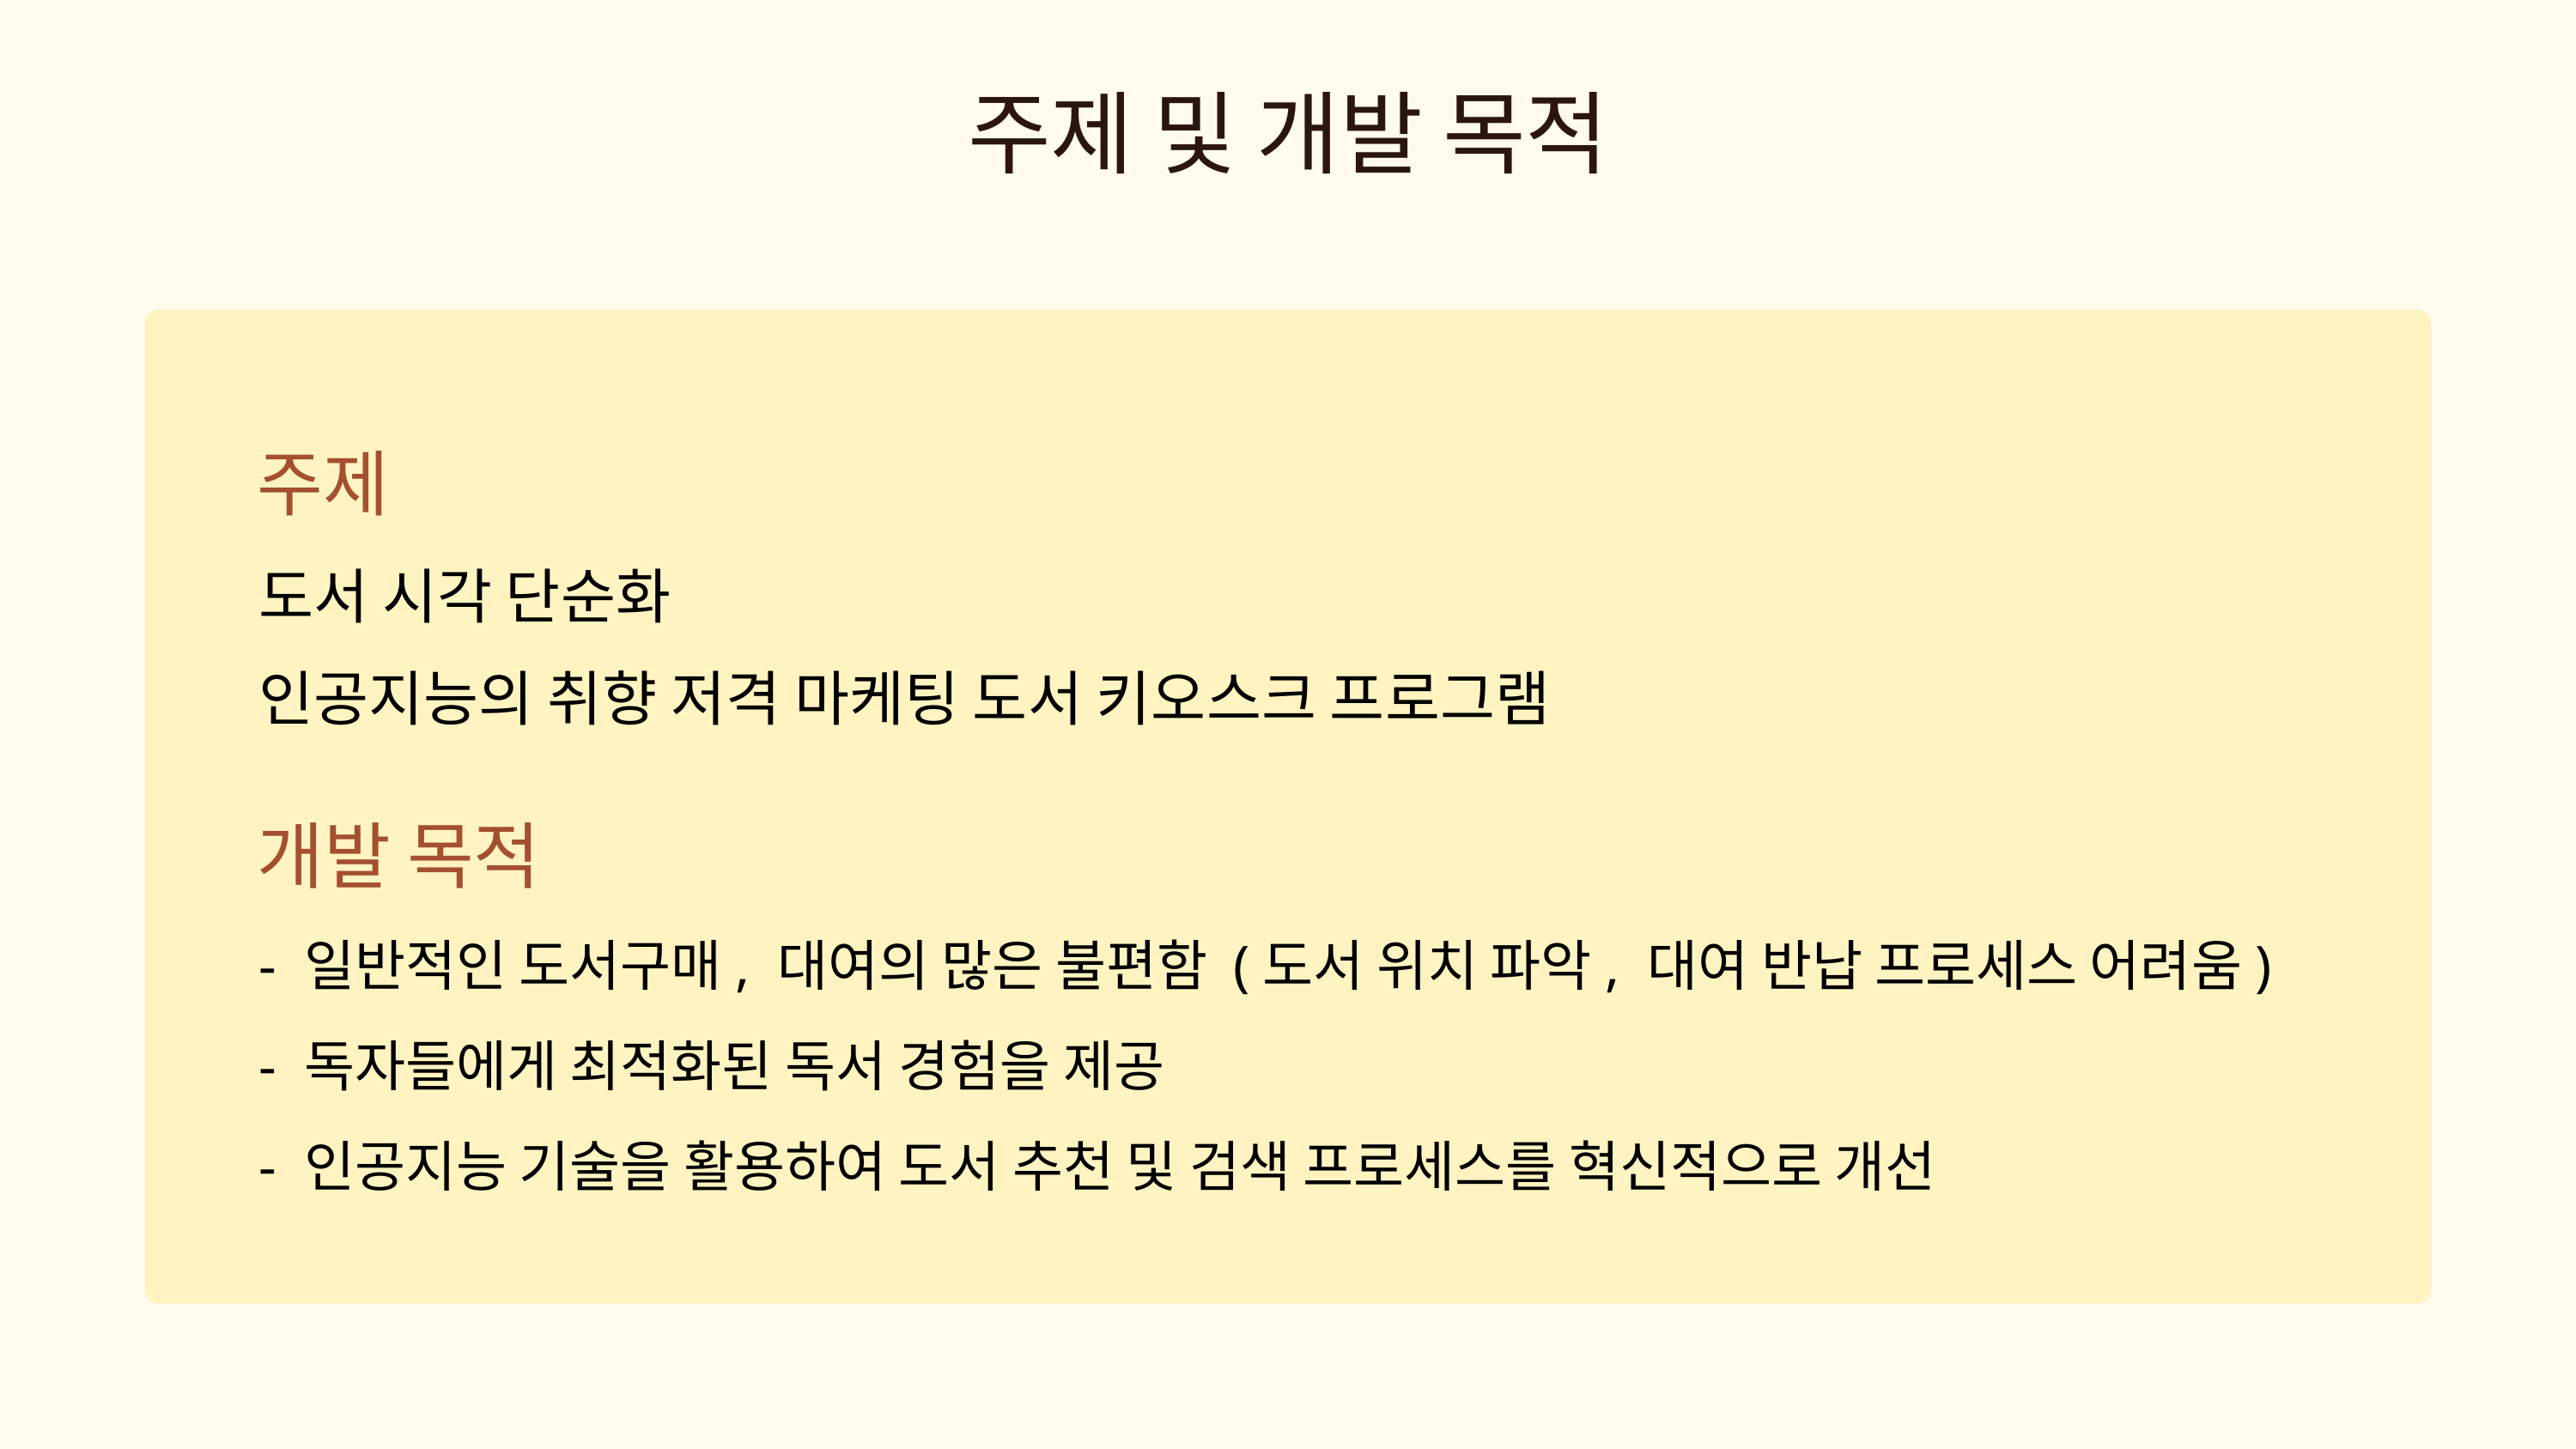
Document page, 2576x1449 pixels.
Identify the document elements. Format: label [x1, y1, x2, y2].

text_box [144, 309, 2432, 1304]
text_box [925, 60, 1651, 229]
